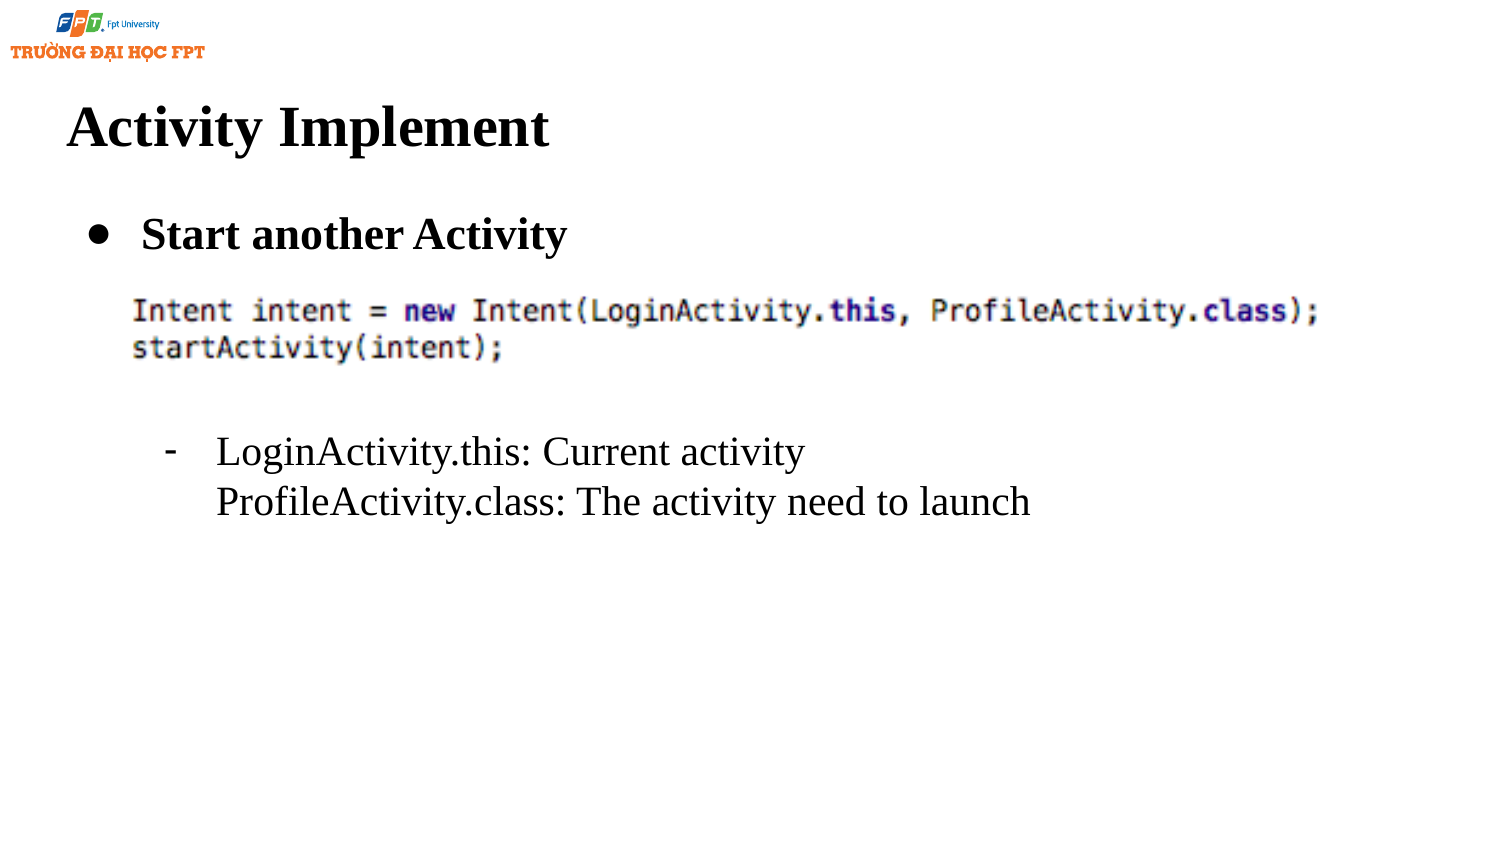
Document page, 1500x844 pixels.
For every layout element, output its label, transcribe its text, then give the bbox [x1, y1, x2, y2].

picture [81, 263, 1369, 393]
list Start another Activity LoginActivity.this: Current activity ProfileActivity.class: The activity need to launch [51, 189, 1449, 750]
title Activity Implement [51, 72, 1449, 167]
